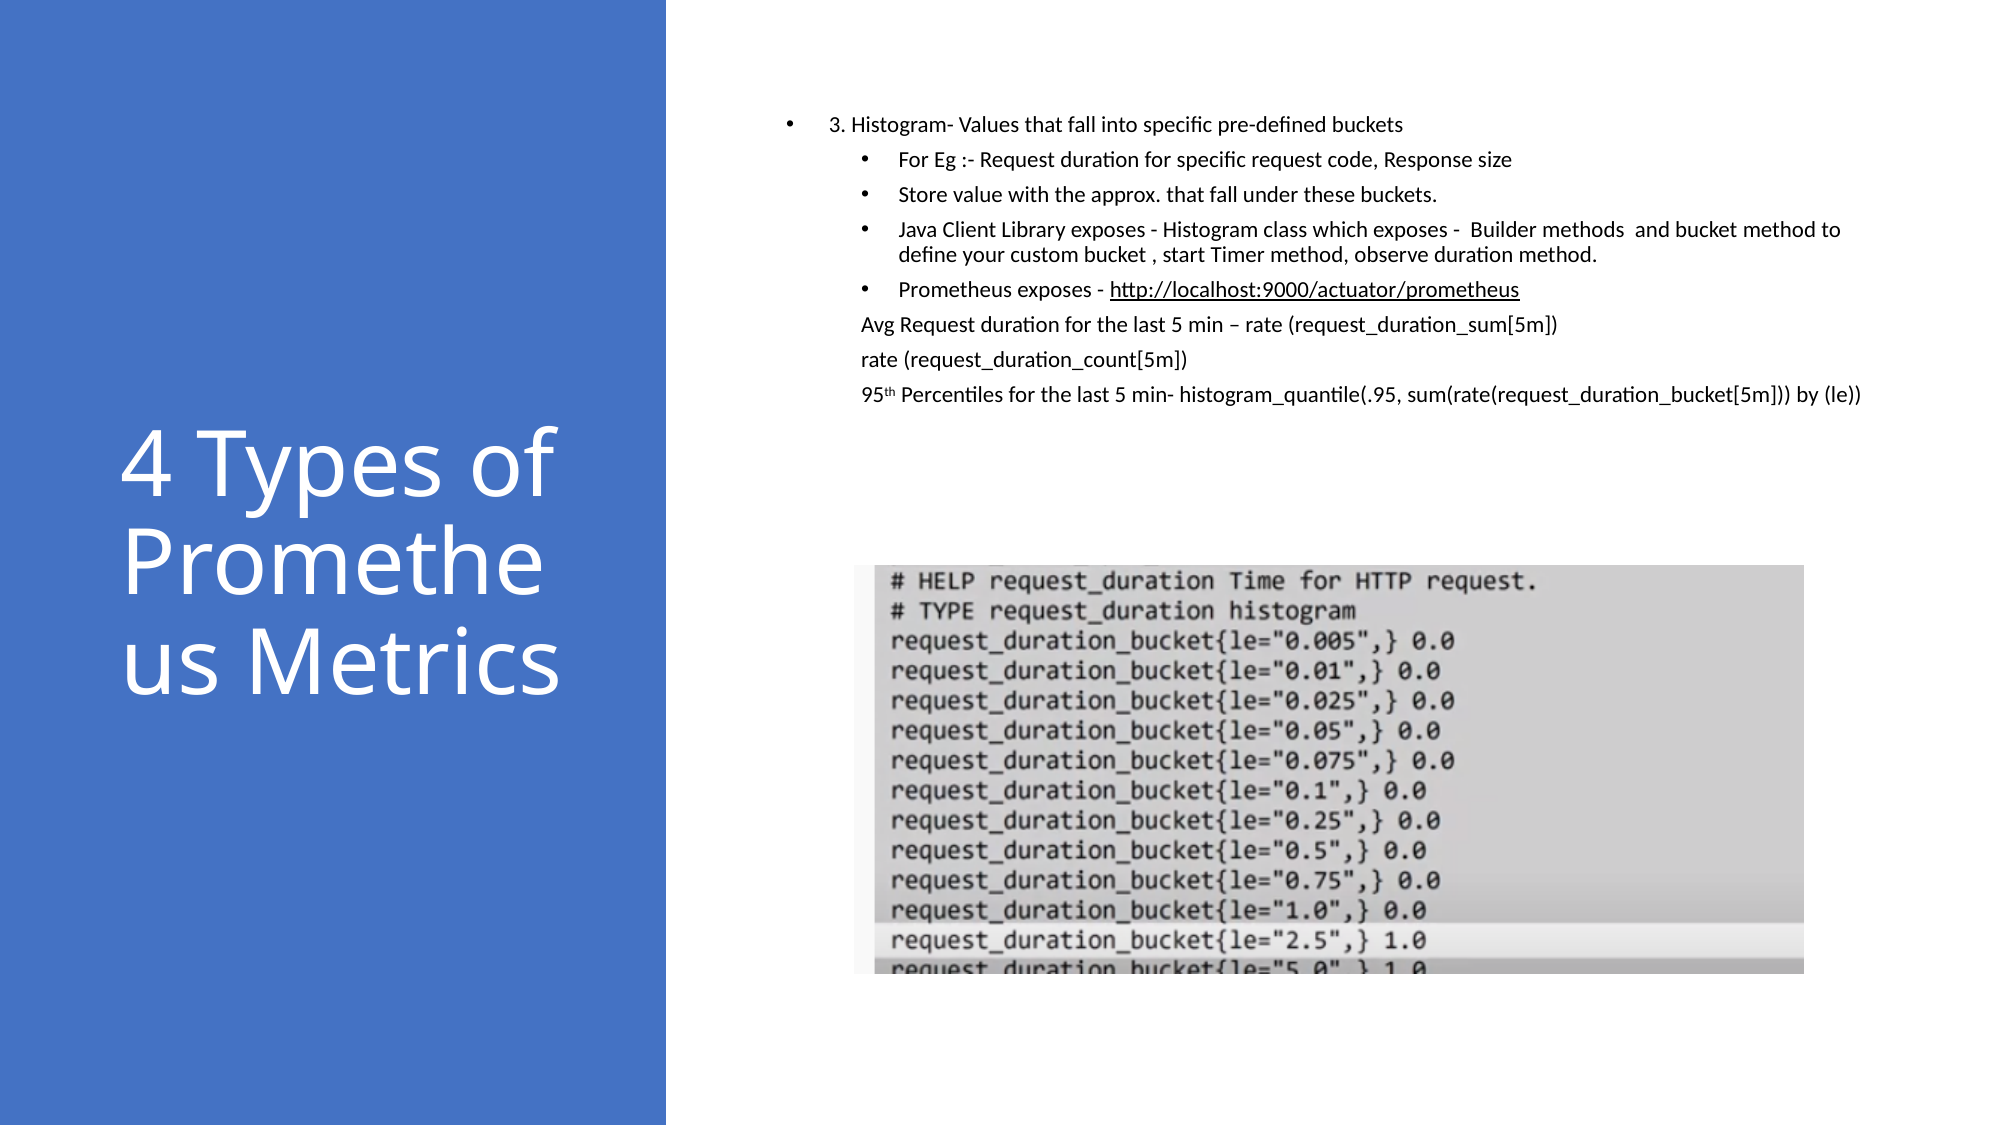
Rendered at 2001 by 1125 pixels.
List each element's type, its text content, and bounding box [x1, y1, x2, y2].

text_box [0, 0, 667, 1125]
picture [854, 565, 1804, 974]
title 4 Types of Prometheus Metrics [105, 104, 614, 1026]
list 3. Histogram- Values that fall into specific pre-defined buckets For Eg :- Request duration for specific request code, Response size Store value with the approx. that fall under these buckets. Java Client Library exposes - Histogram class which exposes - Builder methods and bucket method to define your custom bucket , start Timer method, observe duration method. Prometheus exposes - http://localhost:9000/actuator/prometheus Avg Request duration for the last 5 min – rate (request_duration_sum[5m]) rate (request_duration_count[5m]) 95th Percentiles for the last 5 min- histogram_quantile(.95, sum(rate(request_duration_bucket[5m])) by (le)) [770, 104, 1895, 513]
